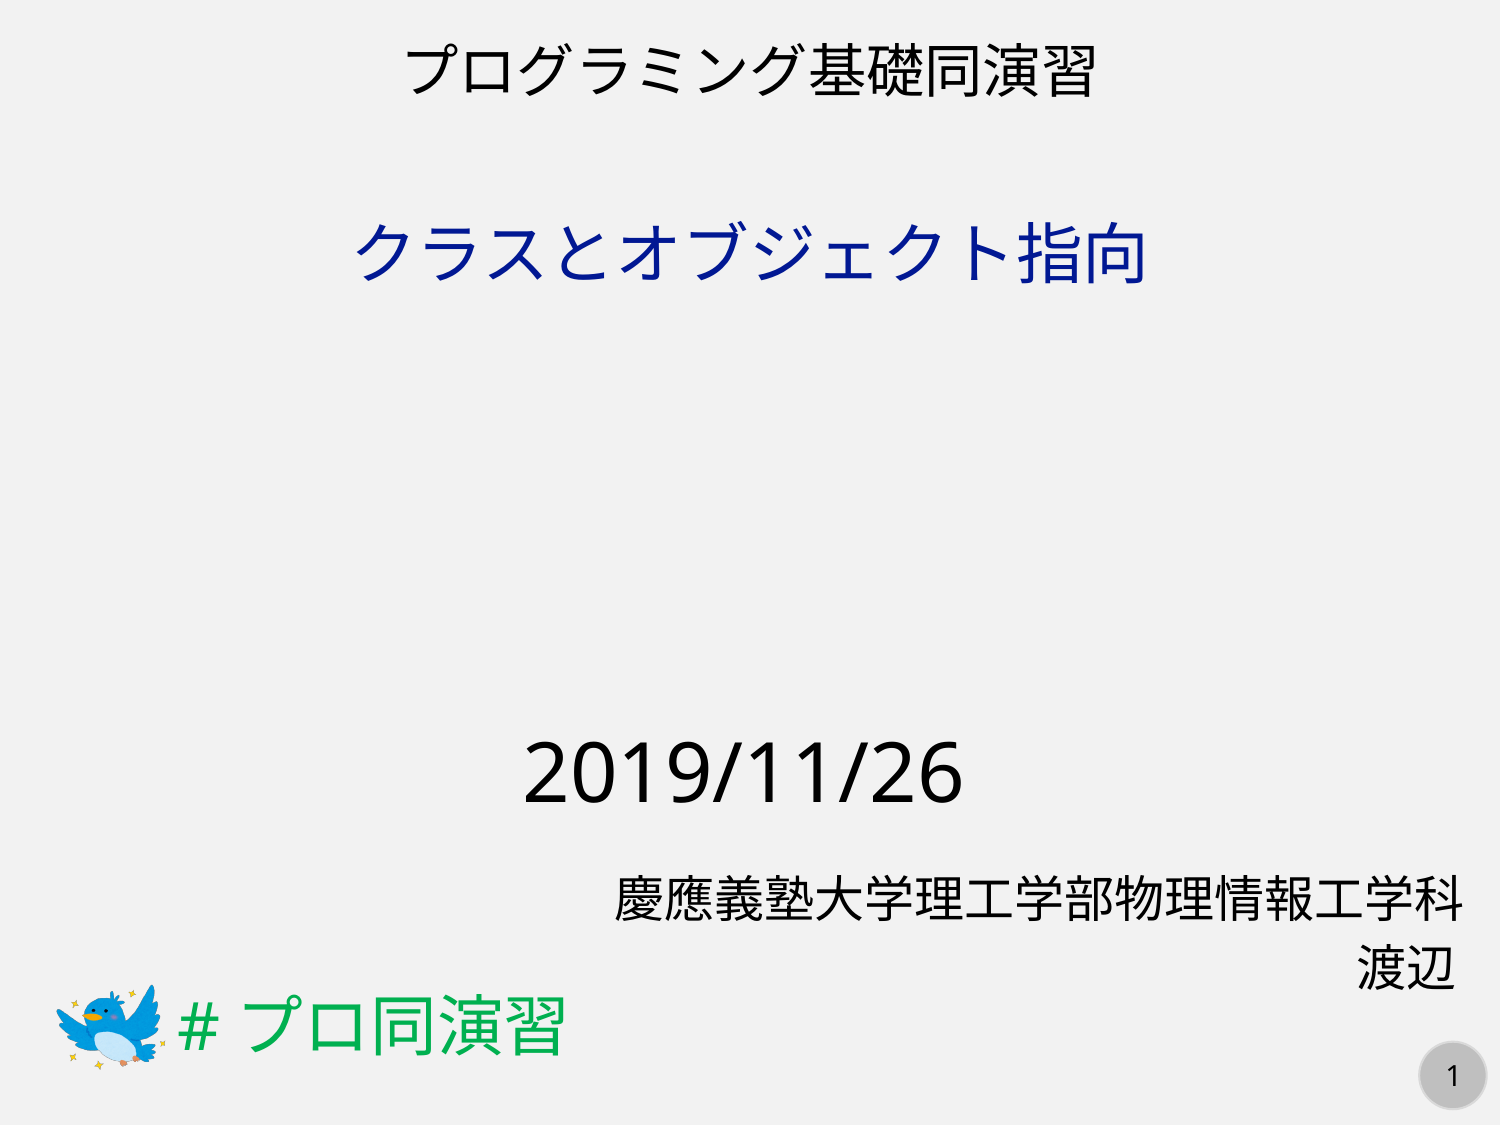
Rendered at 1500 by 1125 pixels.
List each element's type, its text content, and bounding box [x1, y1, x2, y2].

text_box 慶應義塾大学理工学部物理情報工学科 [599, 859, 1480, 935]
text_box クラスとオブジェクト指向 [0, 204, 1500, 300]
text_box プログラミング基礎同演習 [0, 26, 1500, 112]
text_box #プロ同演習 [170, 975, 586, 1071]
text_box 2019/11/26 [508, 711, 980, 827]
text_box 渡辺 [1341, 928, 1472, 1004]
picture [53, 975, 170, 1081]
